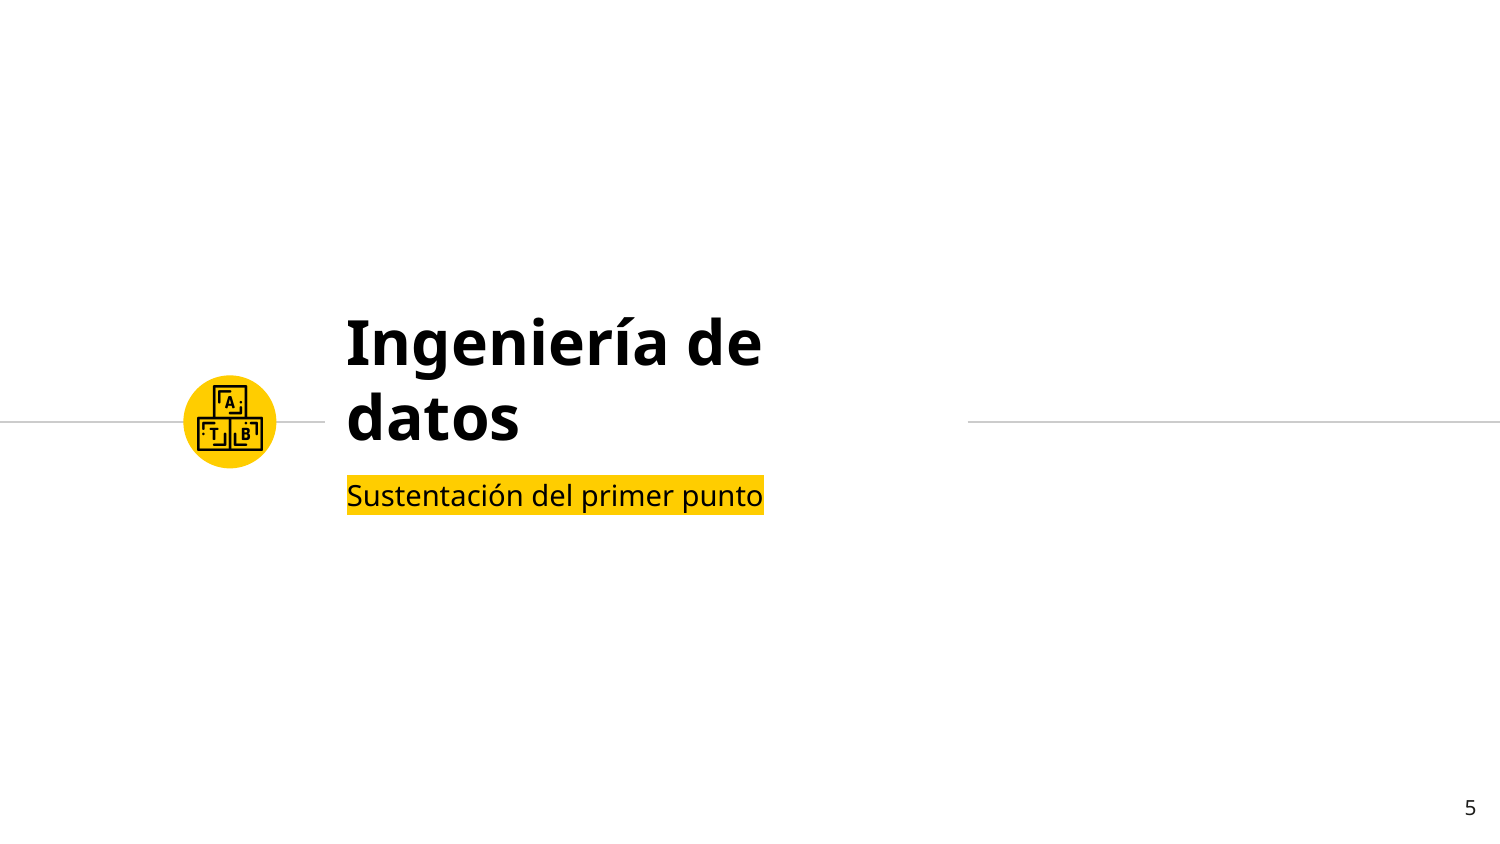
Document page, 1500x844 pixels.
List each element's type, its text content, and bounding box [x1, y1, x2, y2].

slide_number 5 [1401, 779, 1492, 844]
subtitle Sustentación del primer punto [331, 461, 1249, 591]
title Ingeniería de datos [331, 277, 954, 461]
picture [197, 385, 263, 451]
